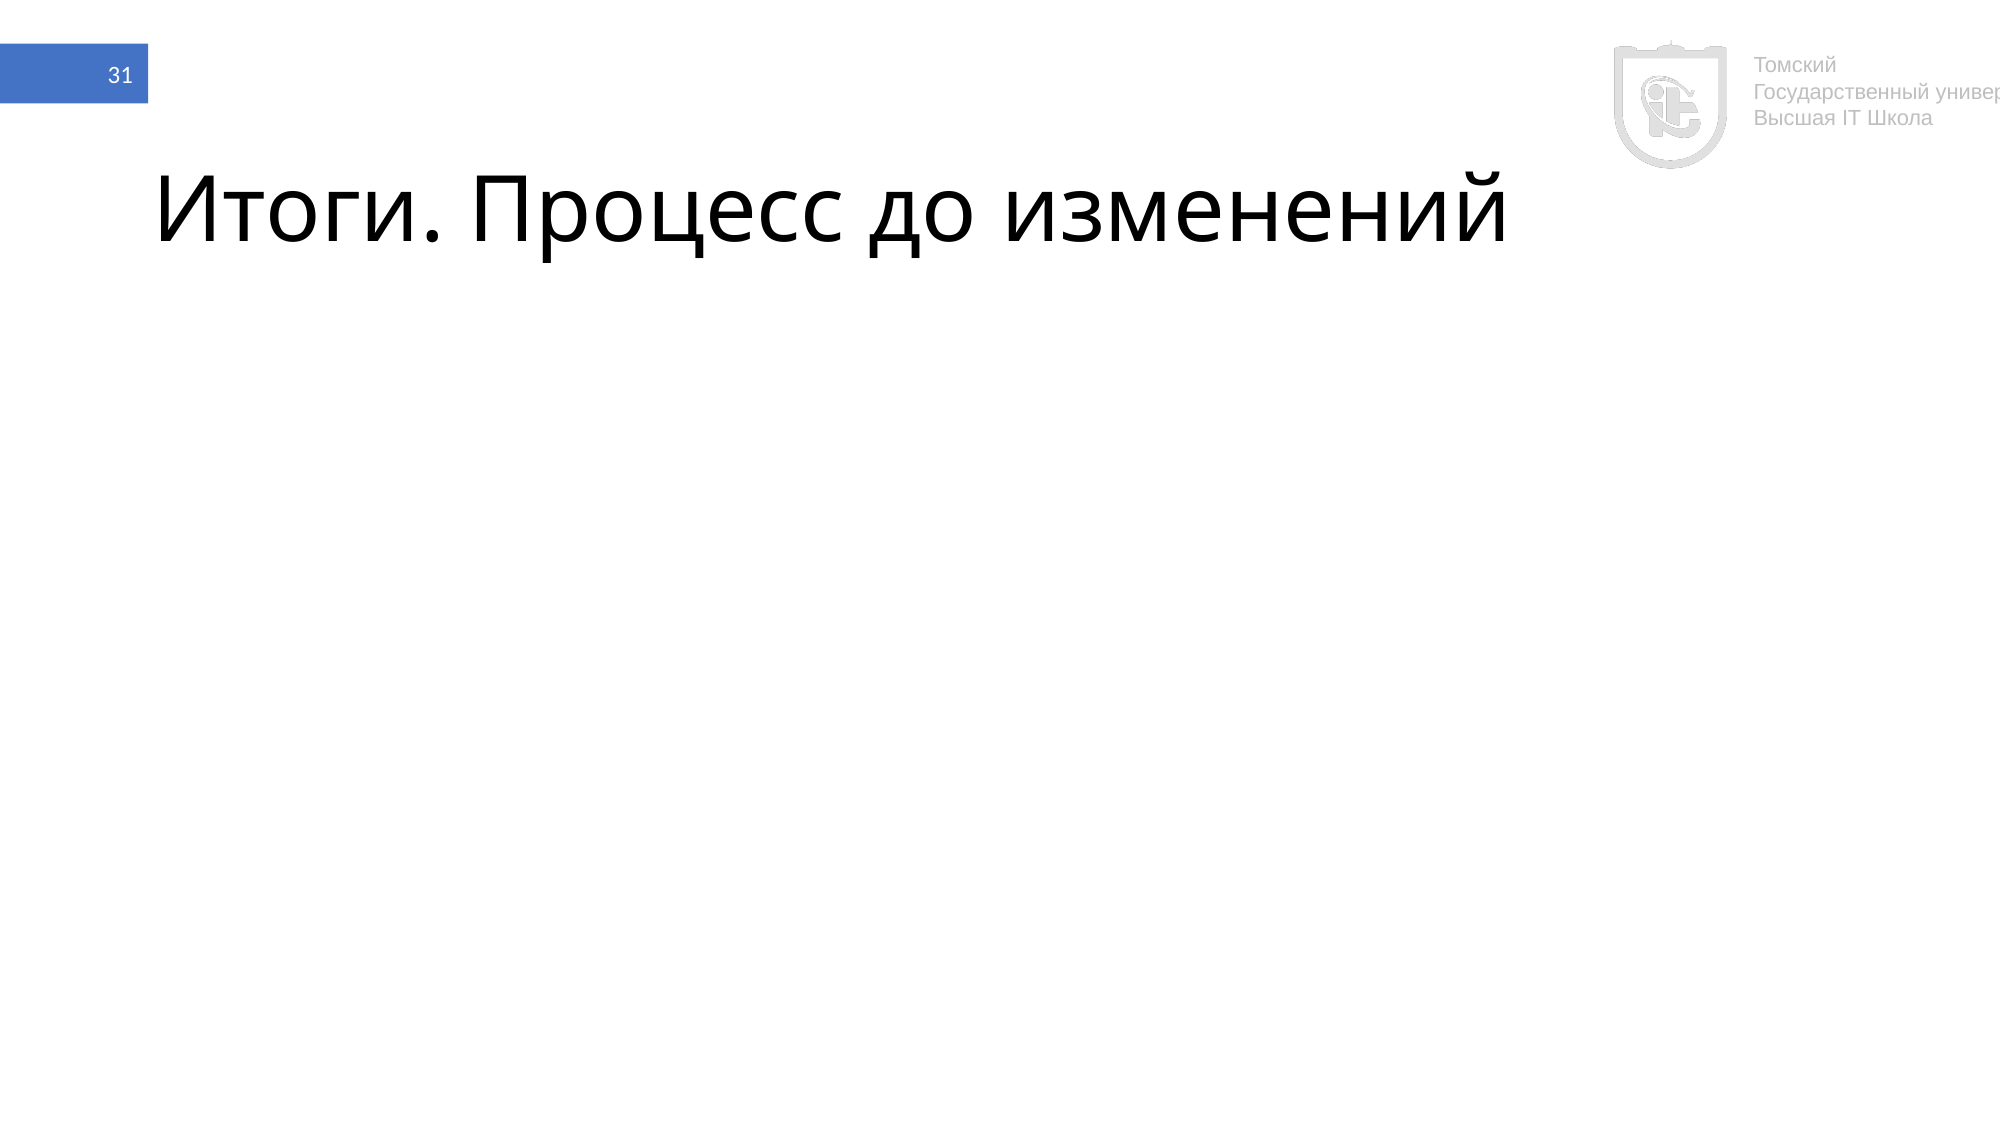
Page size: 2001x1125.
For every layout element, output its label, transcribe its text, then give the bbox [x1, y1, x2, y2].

picture [1492, 0, 1849, 241]
text_box Томский Государственный университет Высшая IT Школа [1849, 43, 2000, 138]
text_box [0, 43, 27, 104]
text_box 31 [27, 43, 149, 104]
title Итоги. Процесс до изменений [137, 103, 1863, 321]
